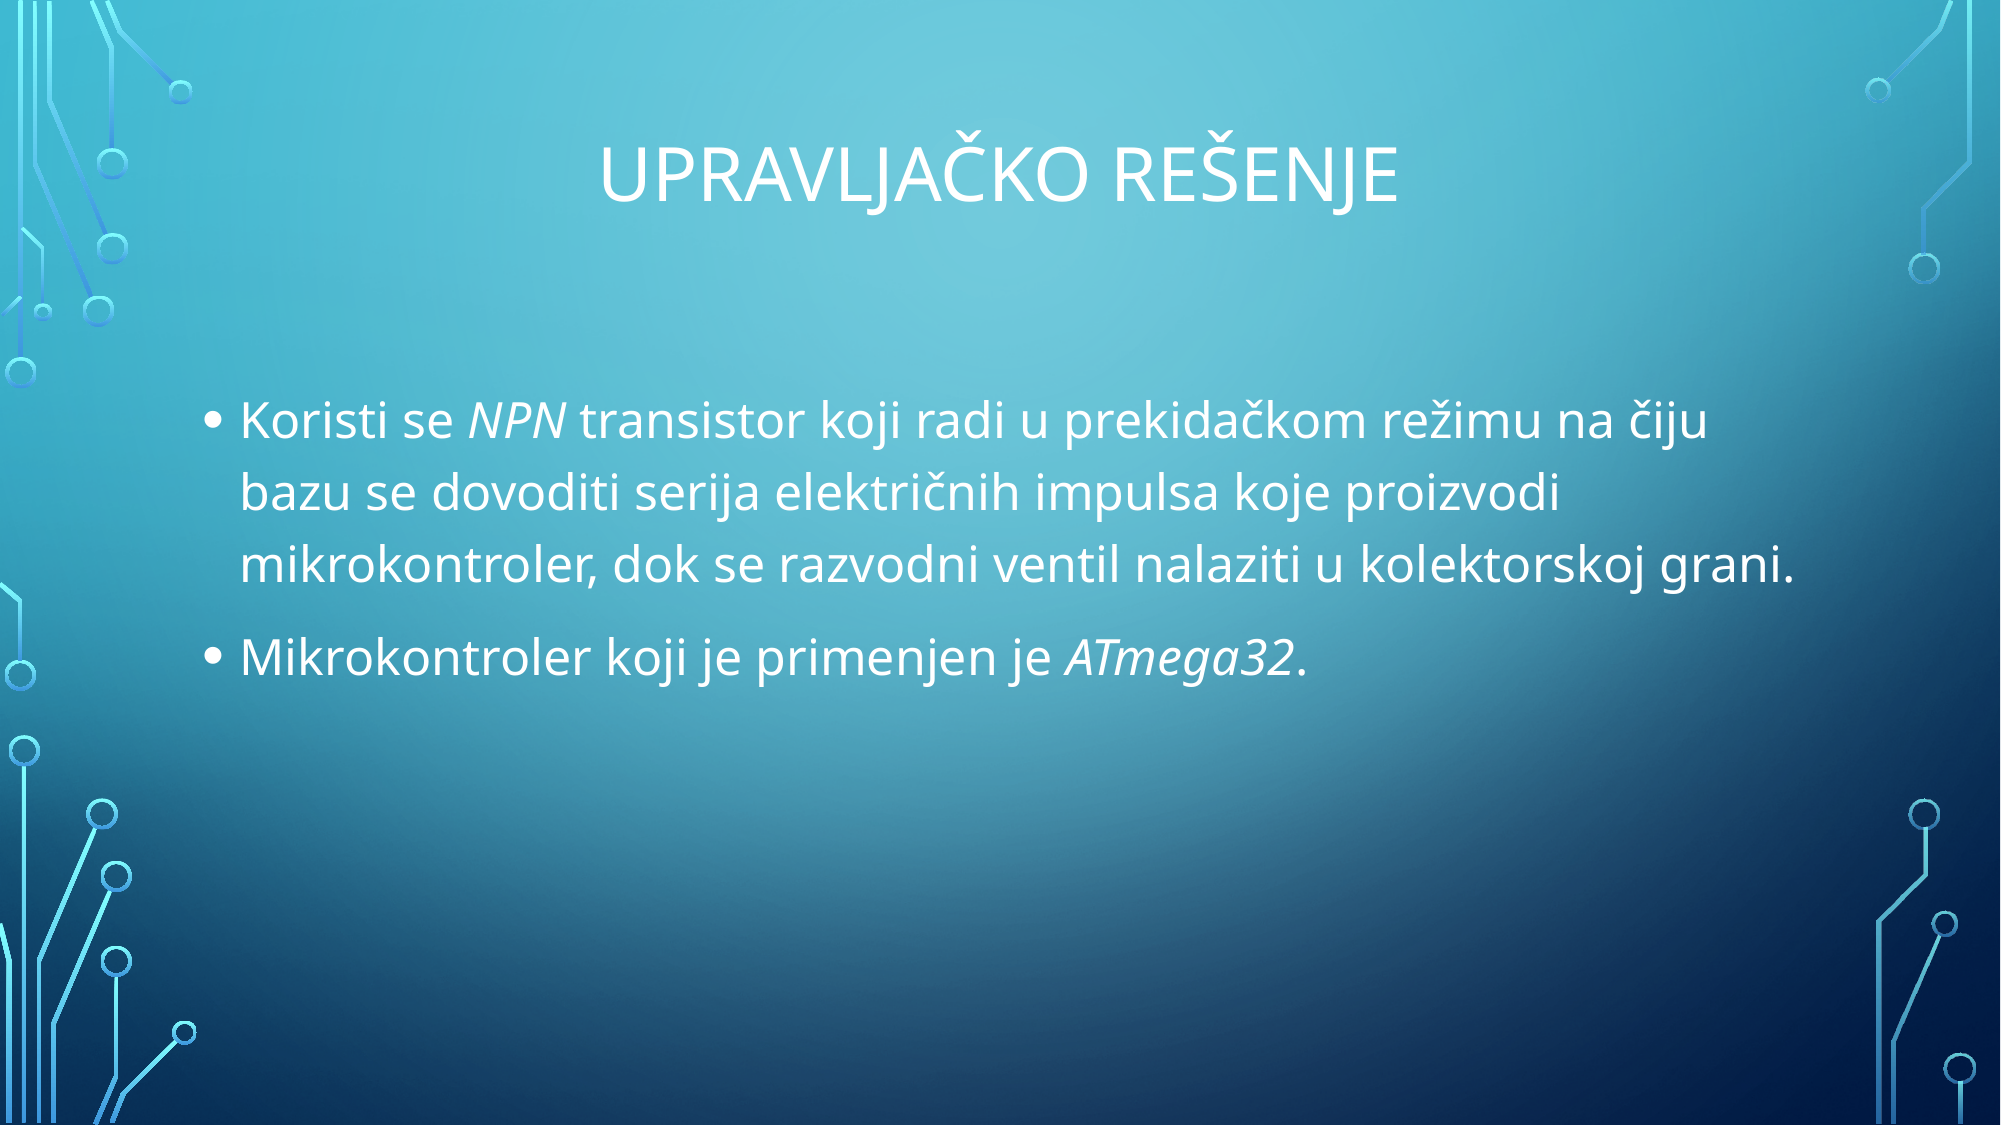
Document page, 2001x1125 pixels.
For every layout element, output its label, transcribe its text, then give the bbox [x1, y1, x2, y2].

title Upravljačko rešenje [187, 101, 1813, 344]
list Koristi se NPN transistor koji radi u prekidačkom režimu na čiju bazu se dovoditi serija električnih impulsa koje proizvodi mikrokontroler, dok se razvodni ventil nalaziti u kolektorskoj grani. Mikrokontroler koji je primenjen je ATmega32. [187, 369, 1813, 950]
